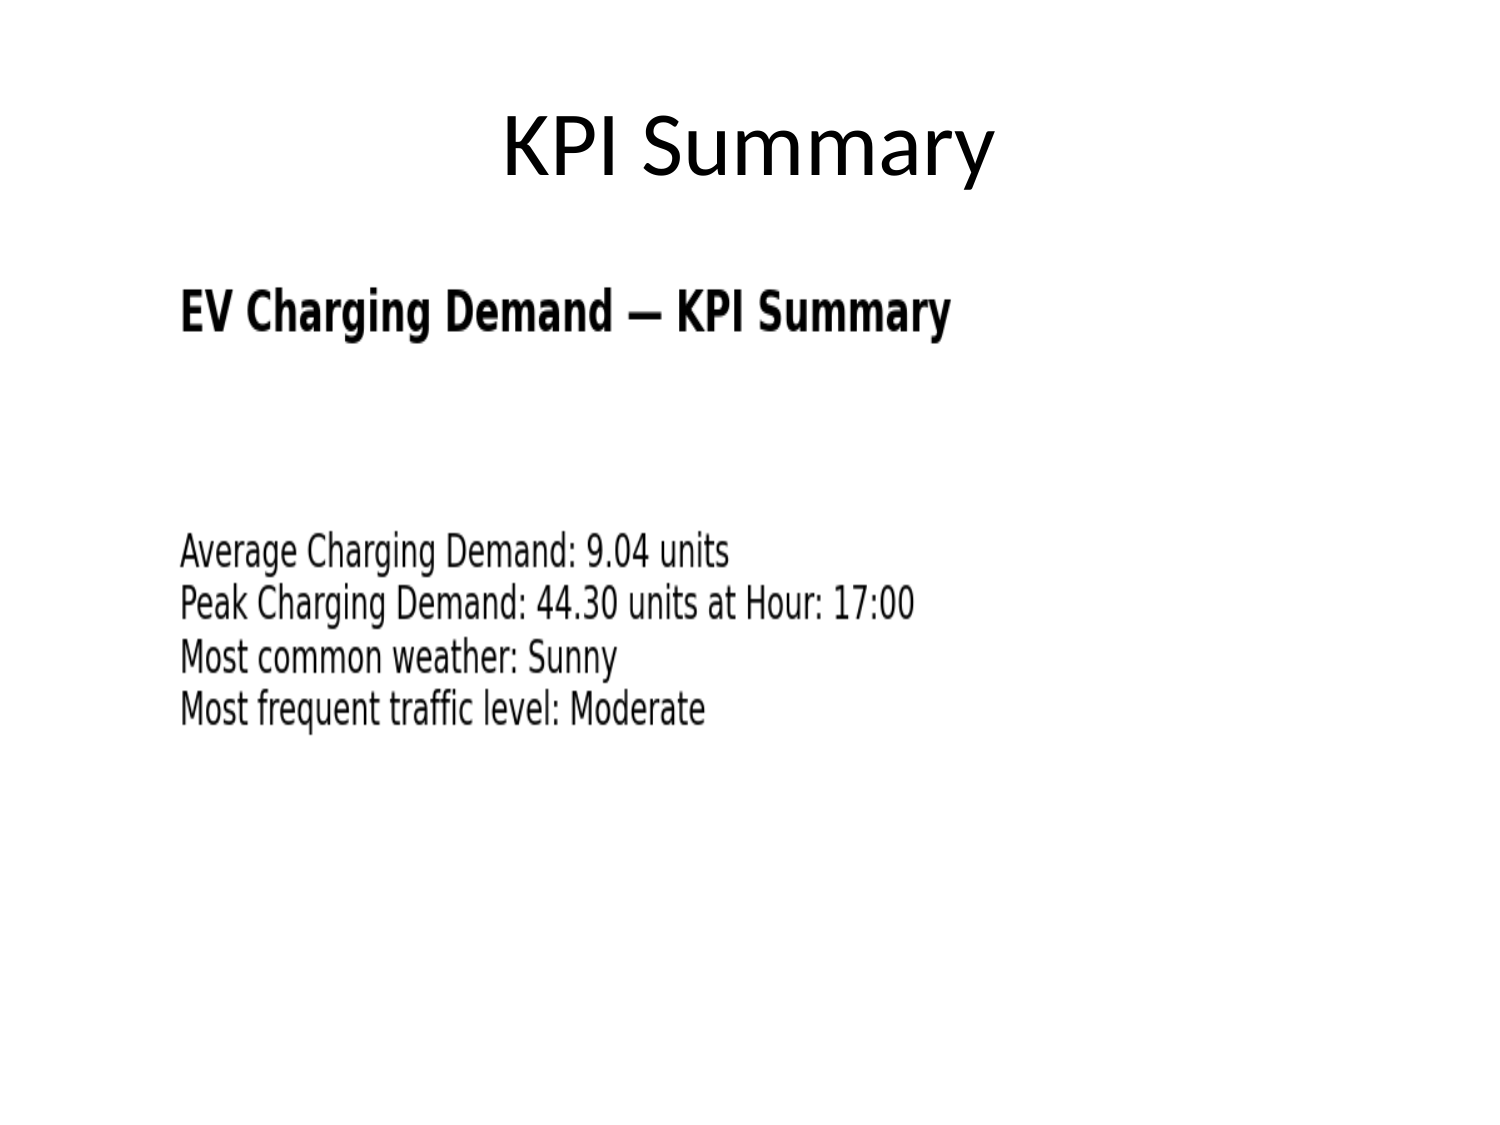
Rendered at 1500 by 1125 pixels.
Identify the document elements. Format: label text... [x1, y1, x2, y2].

title KPI Summary [75, 45, 1425, 233]
picture [149, 224, 1351, 976]
